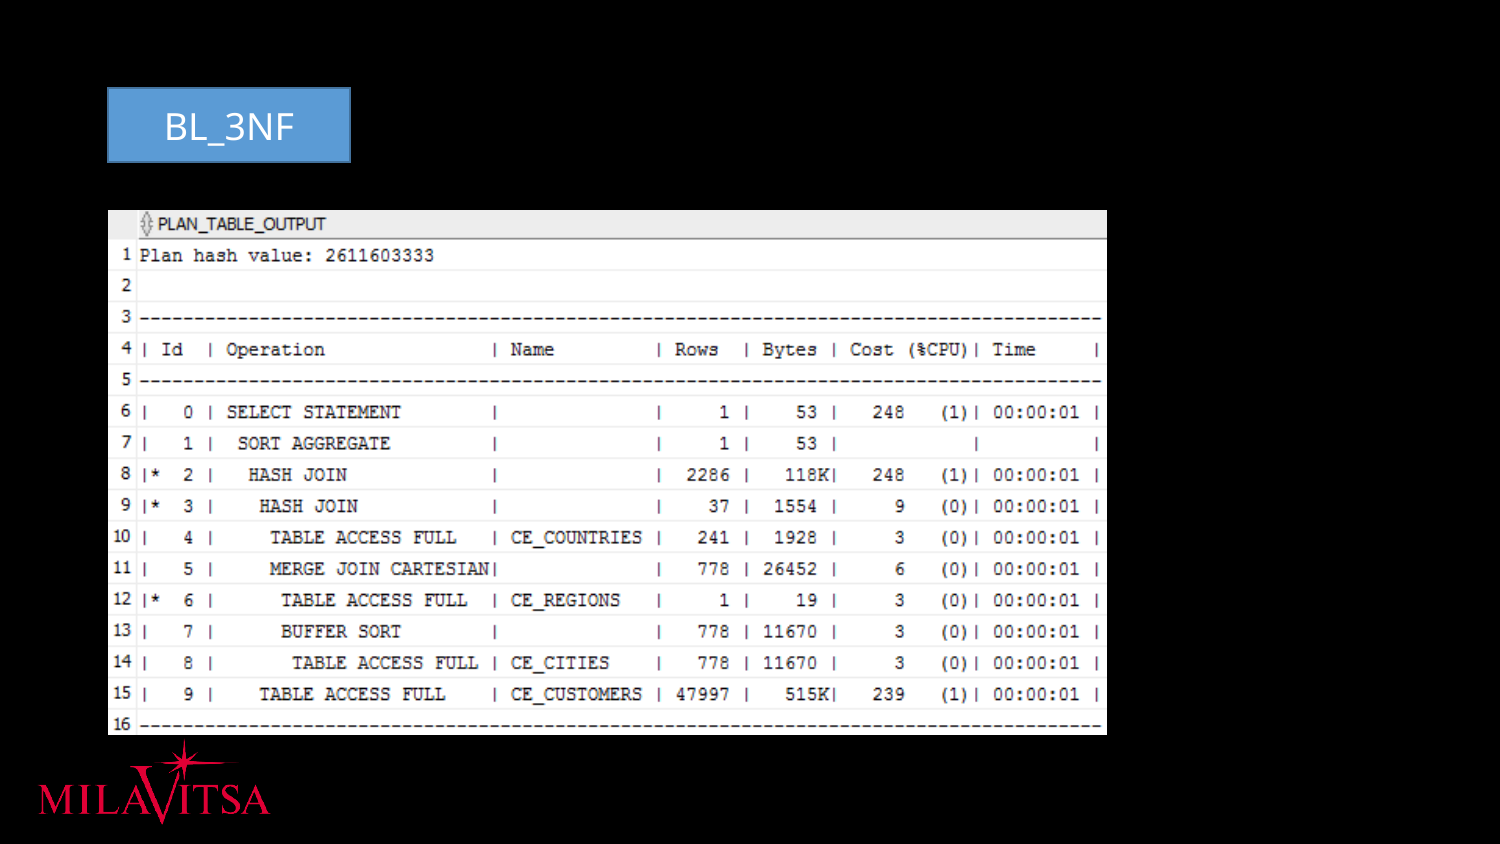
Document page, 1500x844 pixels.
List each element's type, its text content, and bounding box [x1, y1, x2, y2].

text_box BL_3NF [107, 87, 351, 163]
picture [24, 210, 1107, 829]
